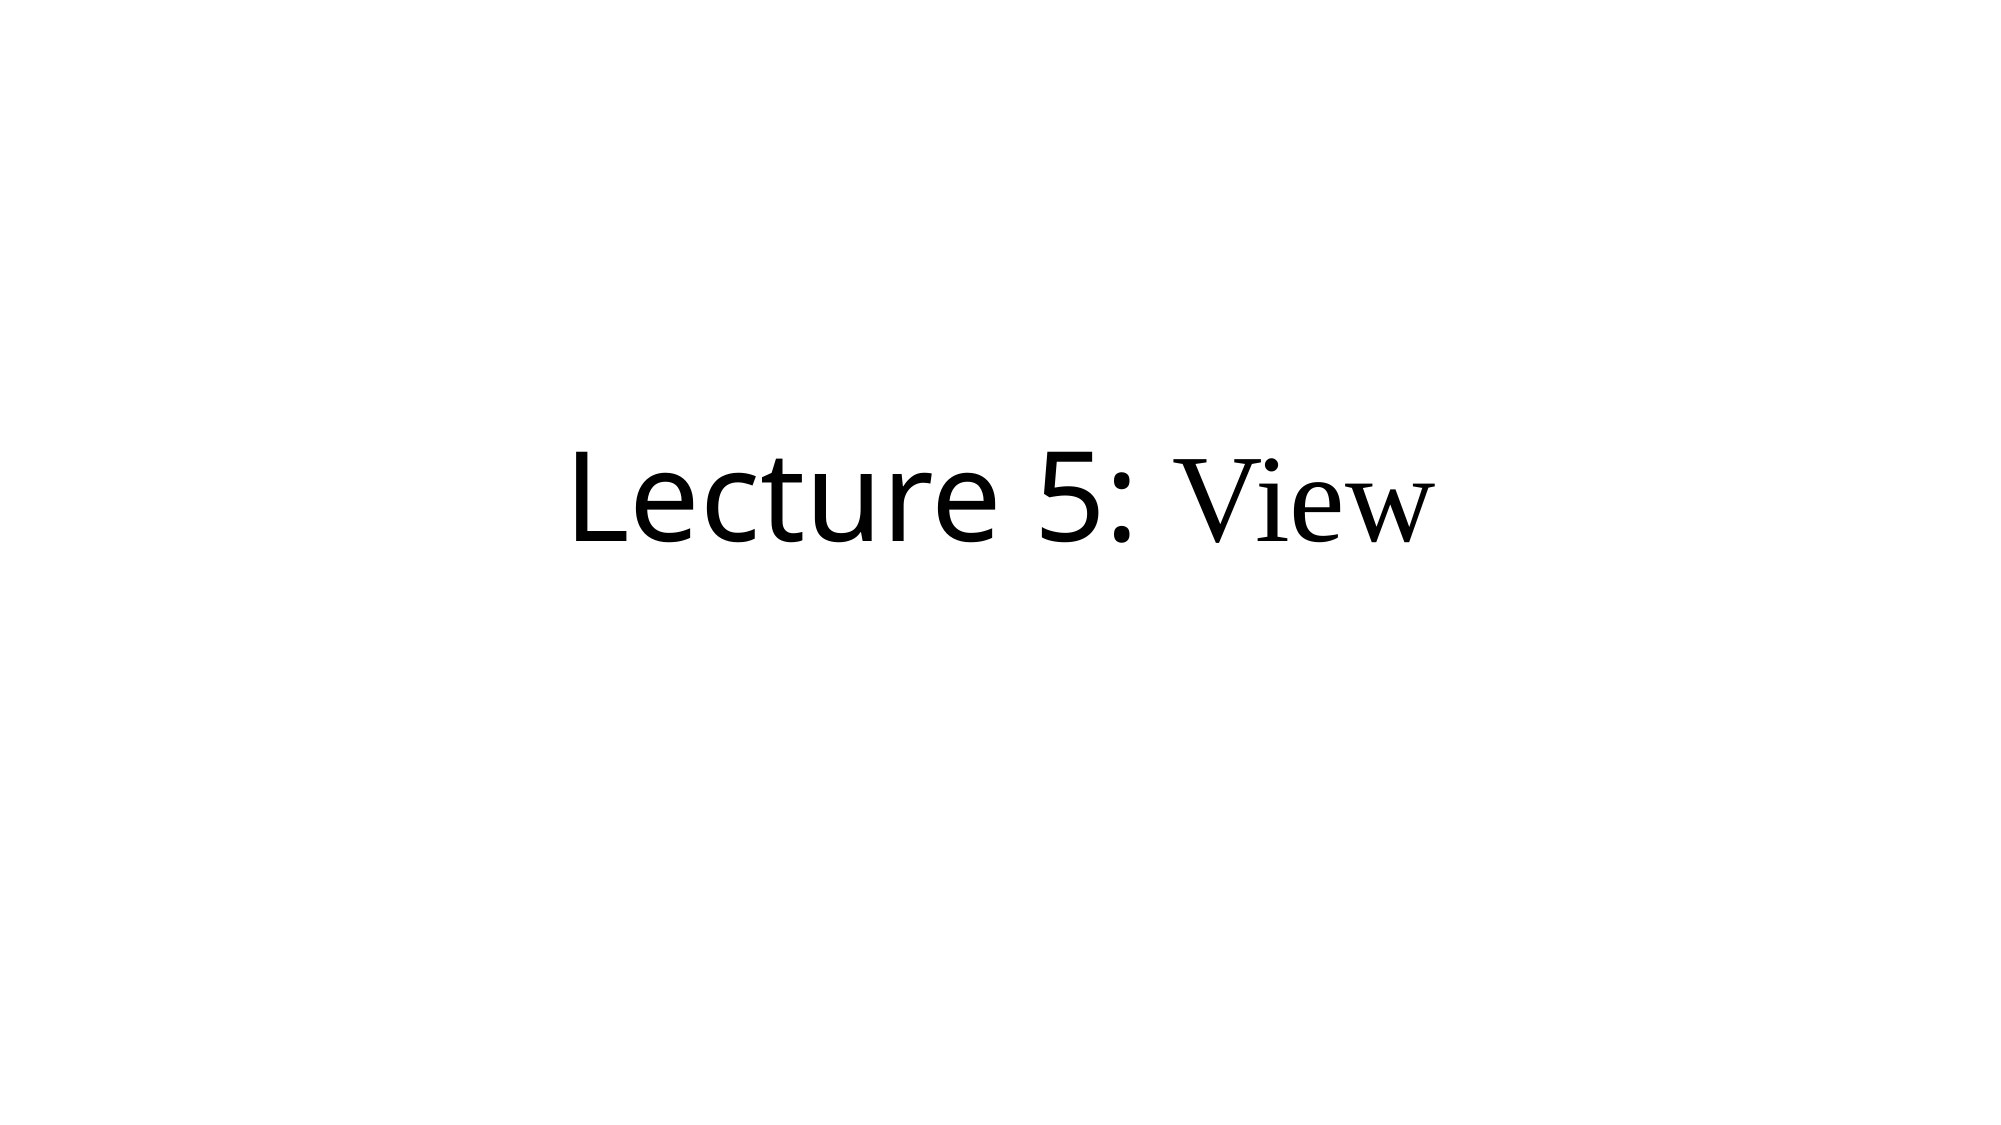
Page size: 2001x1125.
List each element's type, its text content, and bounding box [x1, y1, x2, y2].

title Lecture 5: View [249, 184, 1750, 576]
